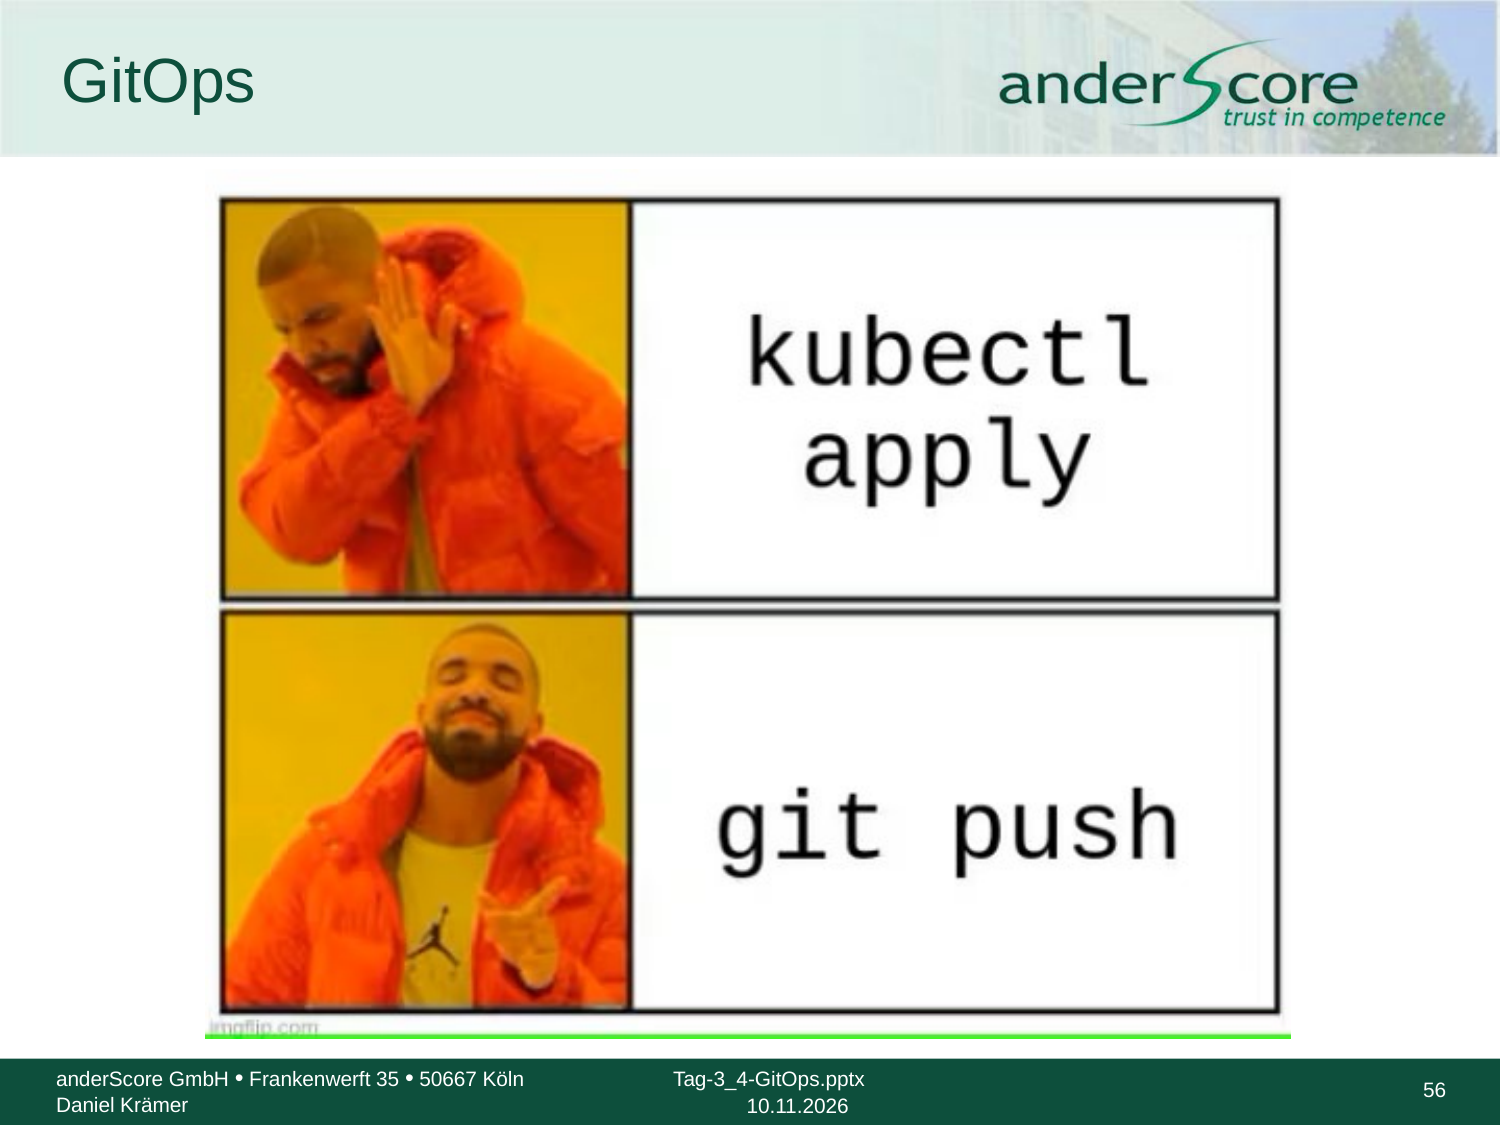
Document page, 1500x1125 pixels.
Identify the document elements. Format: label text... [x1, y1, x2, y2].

title GitOps [46, 24, 959, 141]
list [205, 169, 1292, 1039]
picture [0, 0, 1500, 157]
